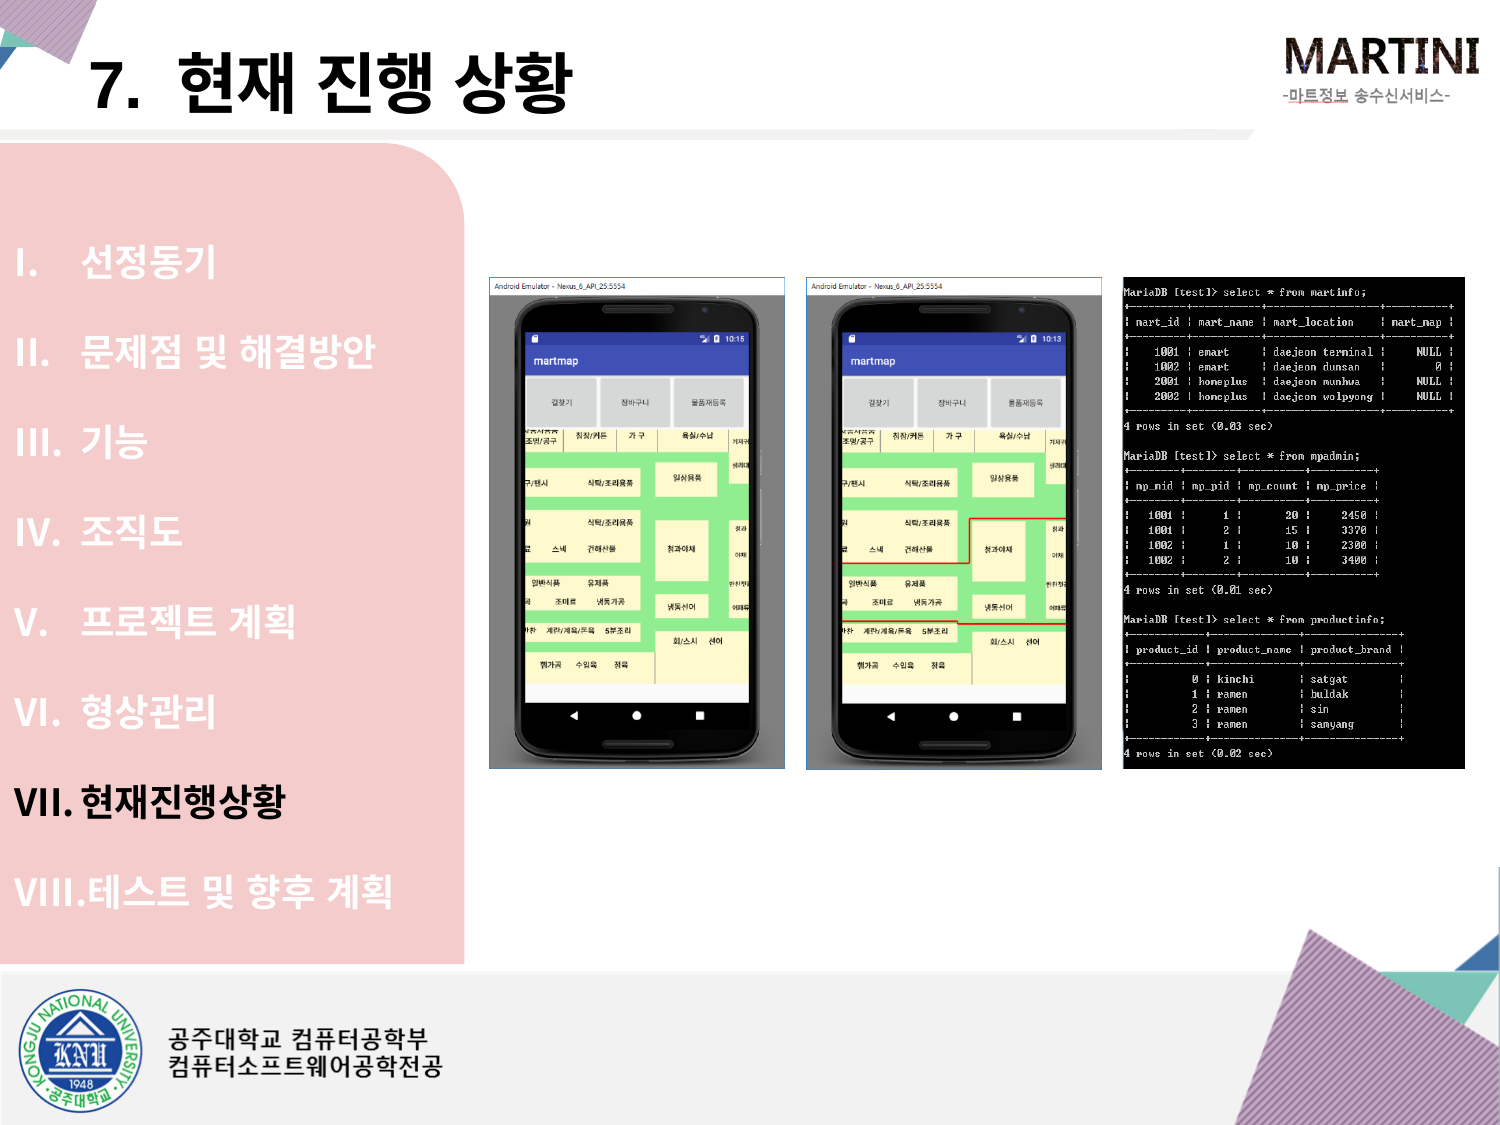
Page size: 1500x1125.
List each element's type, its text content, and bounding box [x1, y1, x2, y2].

picture [489, 277, 785, 769]
text_box 선정동기 문제점 및 해결방안 기능 조직도 프로젝트 계획 형상관리 현재진행상황 테스트 및 향후 계획 [0, 142, 466, 966]
picture [806, 277, 1102, 770]
picture [1122, 277, 1465, 769]
picture [1271, 30, 1500, 113]
picture [0, 867, 1500, 1125]
text_box 7. 현재 진행 상황 [0, 0, 1148, 133]
